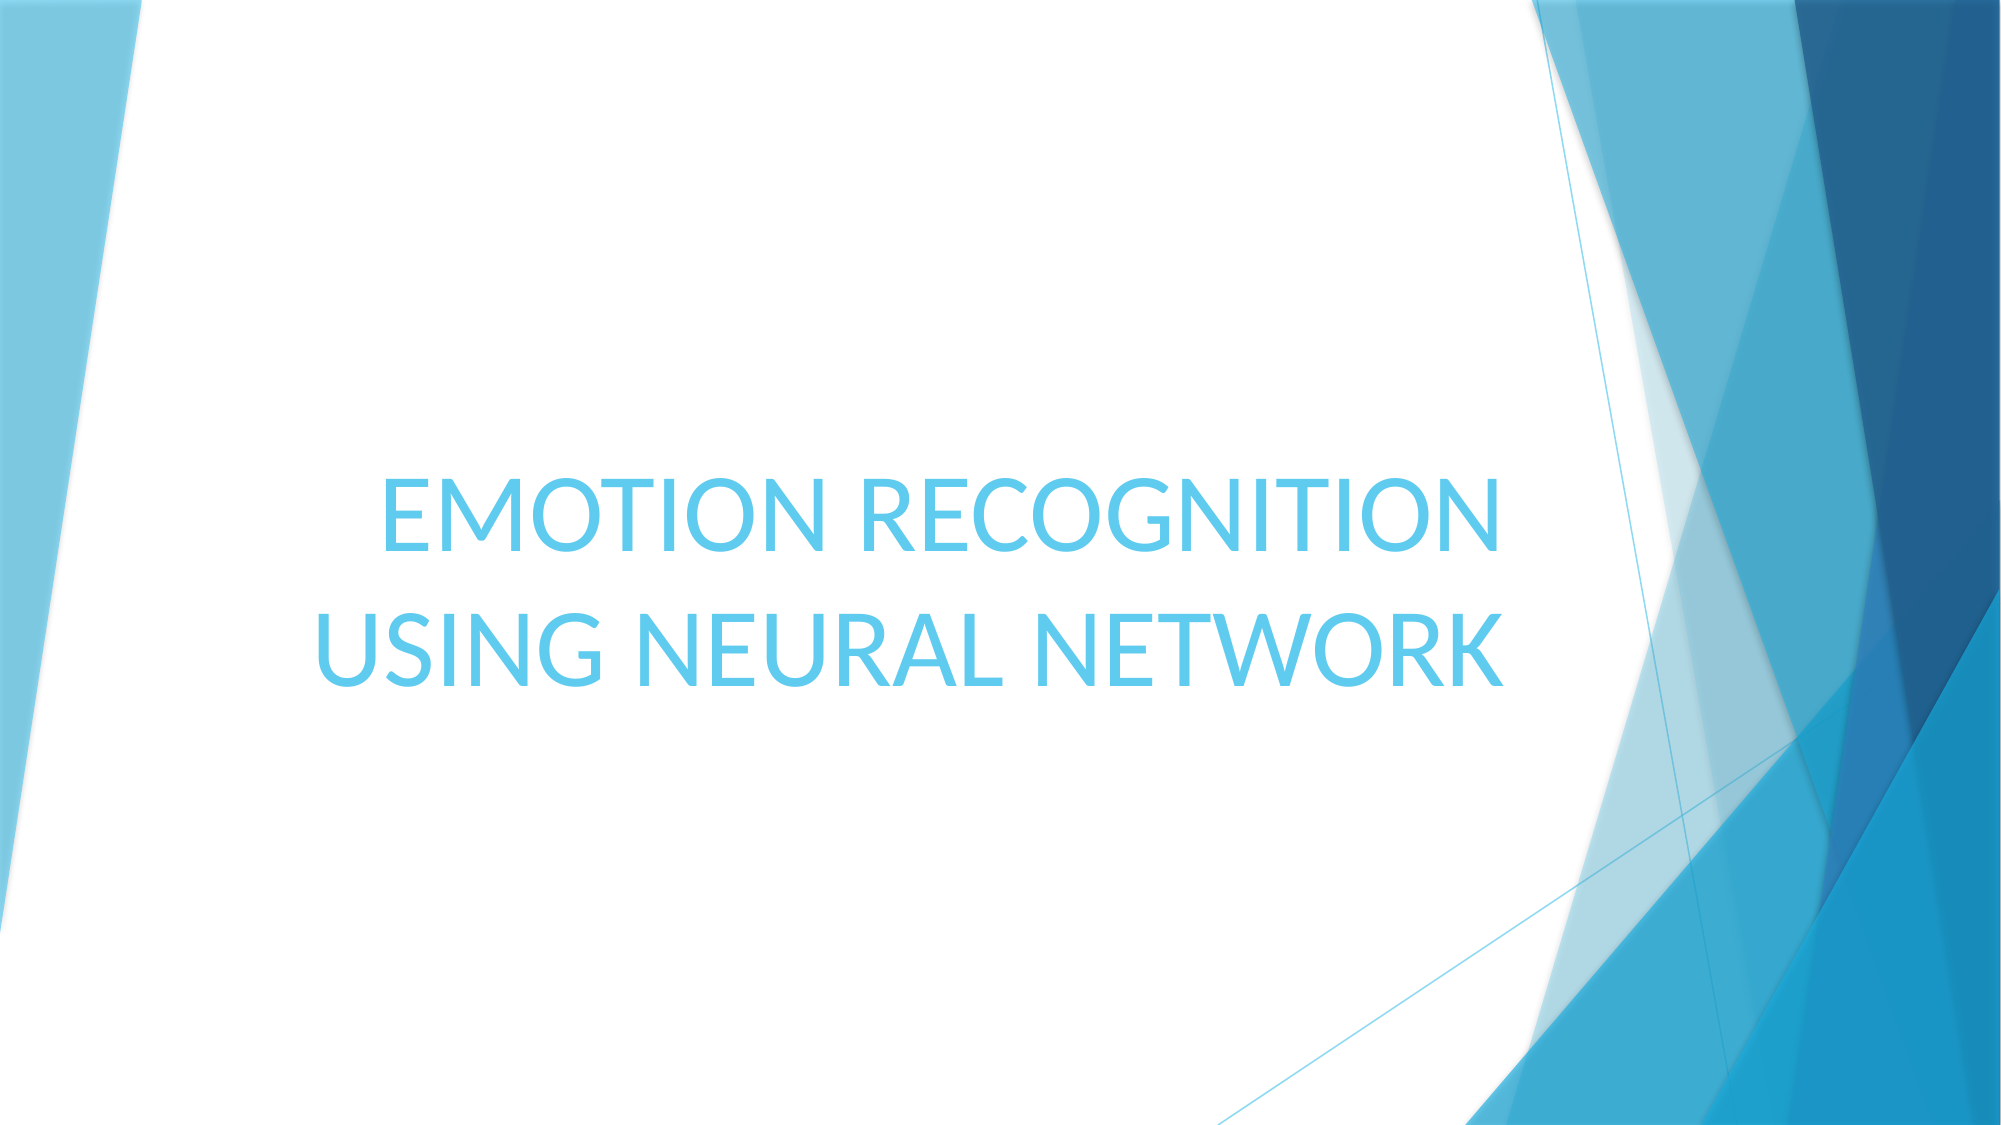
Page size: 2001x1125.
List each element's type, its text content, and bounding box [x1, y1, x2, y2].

title EMOTION RECOGNITION USING NEURAL NETWORK [247, 225, 1522, 716]
